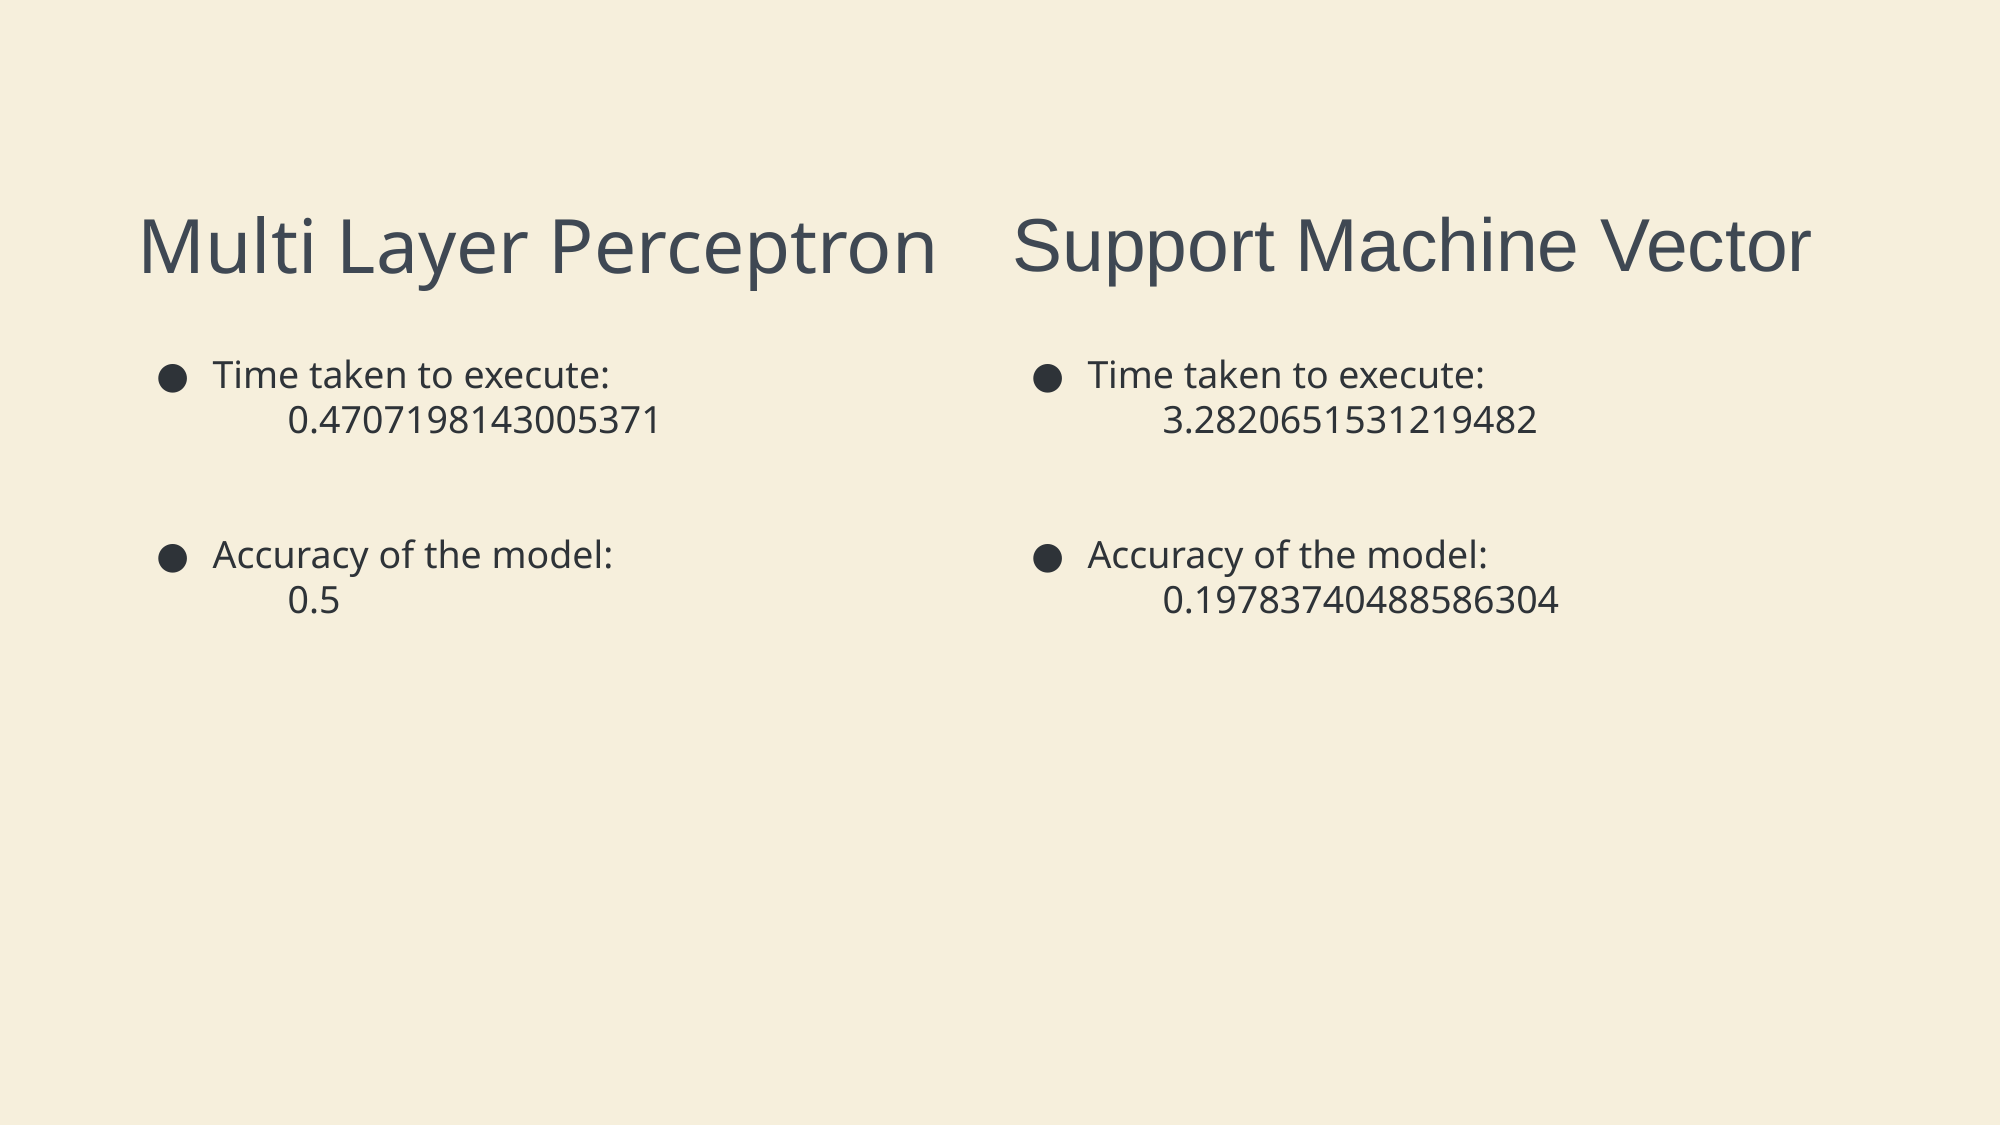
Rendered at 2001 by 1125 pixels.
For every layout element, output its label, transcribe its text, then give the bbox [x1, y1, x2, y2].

list Support Machine Vector [1012, 130, 1863, 289]
list Time taken to execute: 0.4707198143005371 Accuracy of the model: 0.5 [137, 351, 984, 1016]
list Time taken to execute: 3.2820651531219482 Accuracy of the model: 0.19783740488586304 [1012, 351, 1863, 1016]
list Multi Layer Perceptron [137, 130, 984, 289]
